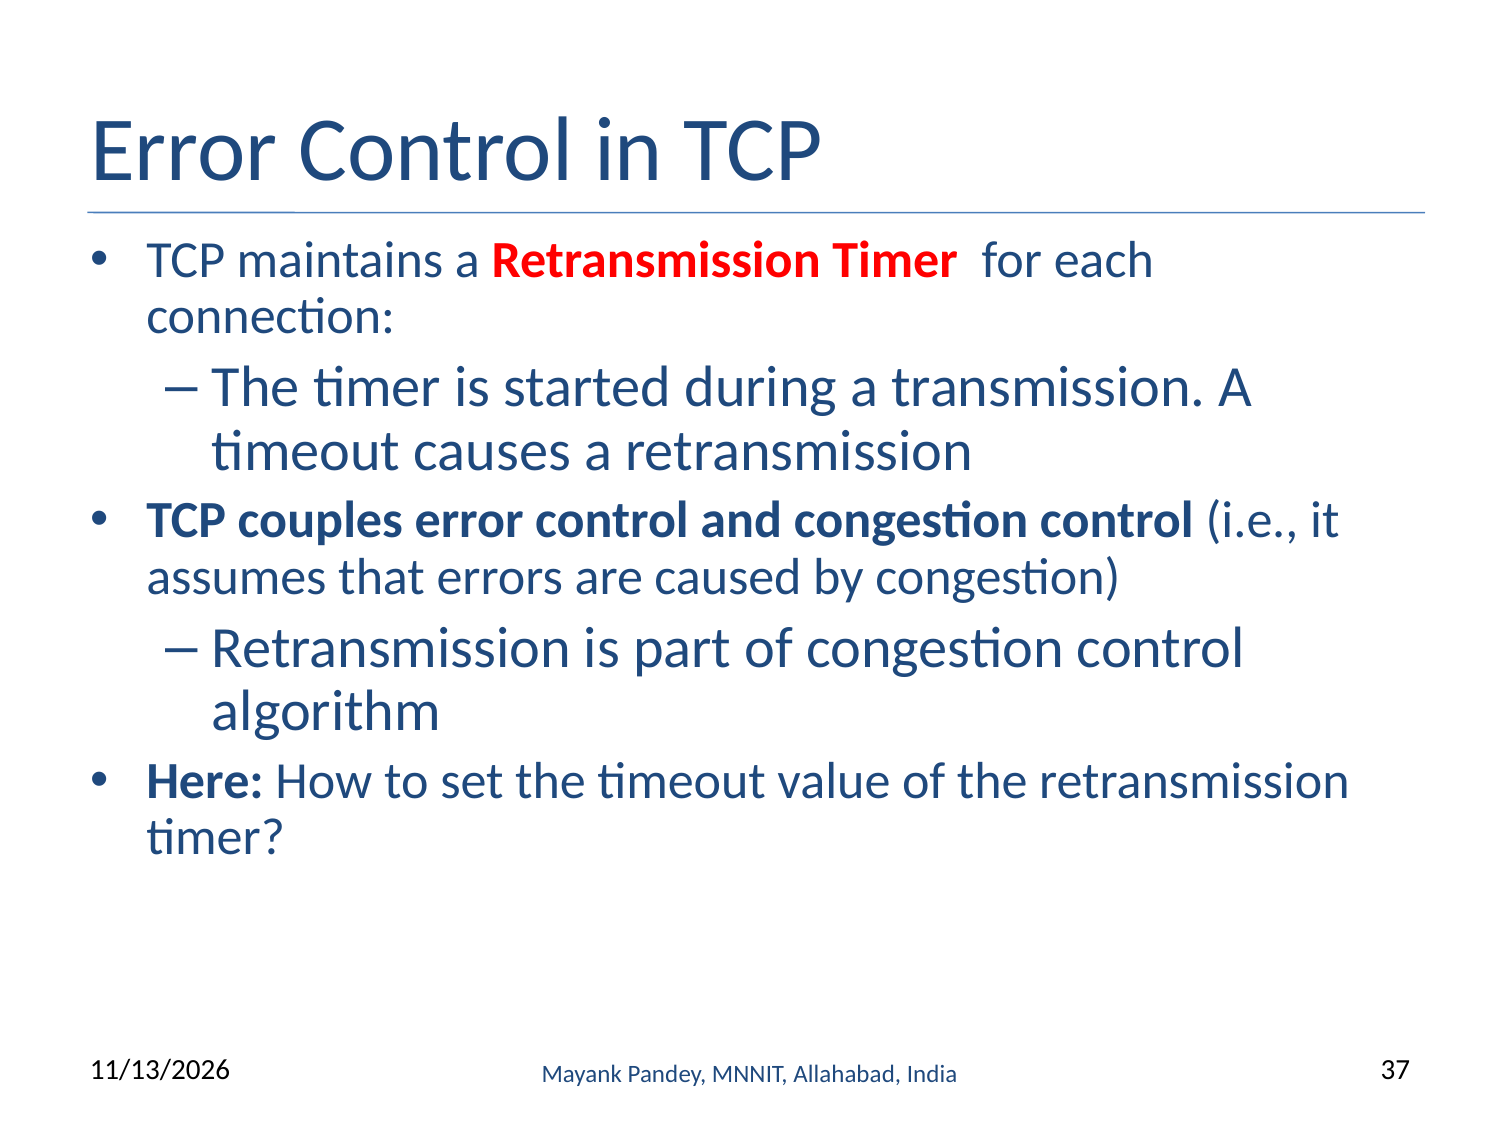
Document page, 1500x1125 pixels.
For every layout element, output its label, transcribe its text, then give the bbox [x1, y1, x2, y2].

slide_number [75, 1042, 425, 1103]
slide_number 37 [1312, 1042, 1425, 1103]
list TCP maintains a Retransmission Timer for each connection: The timer is started during a transmission. A timeout causes a retransmission TCP couples error control and congestion control (i.e., it assumes that errors are caused by congestion) Retransmission is part of congestion control algorithm Here: How to set the timeout value of the retransmission timer? [74, 224, 1426, 1006]
footer Mayank Pandey, MNNIT, Allahabad, India [512, 1042, 988, 1103]
title Error Control in TCP [74, 49, 1426, 224]
